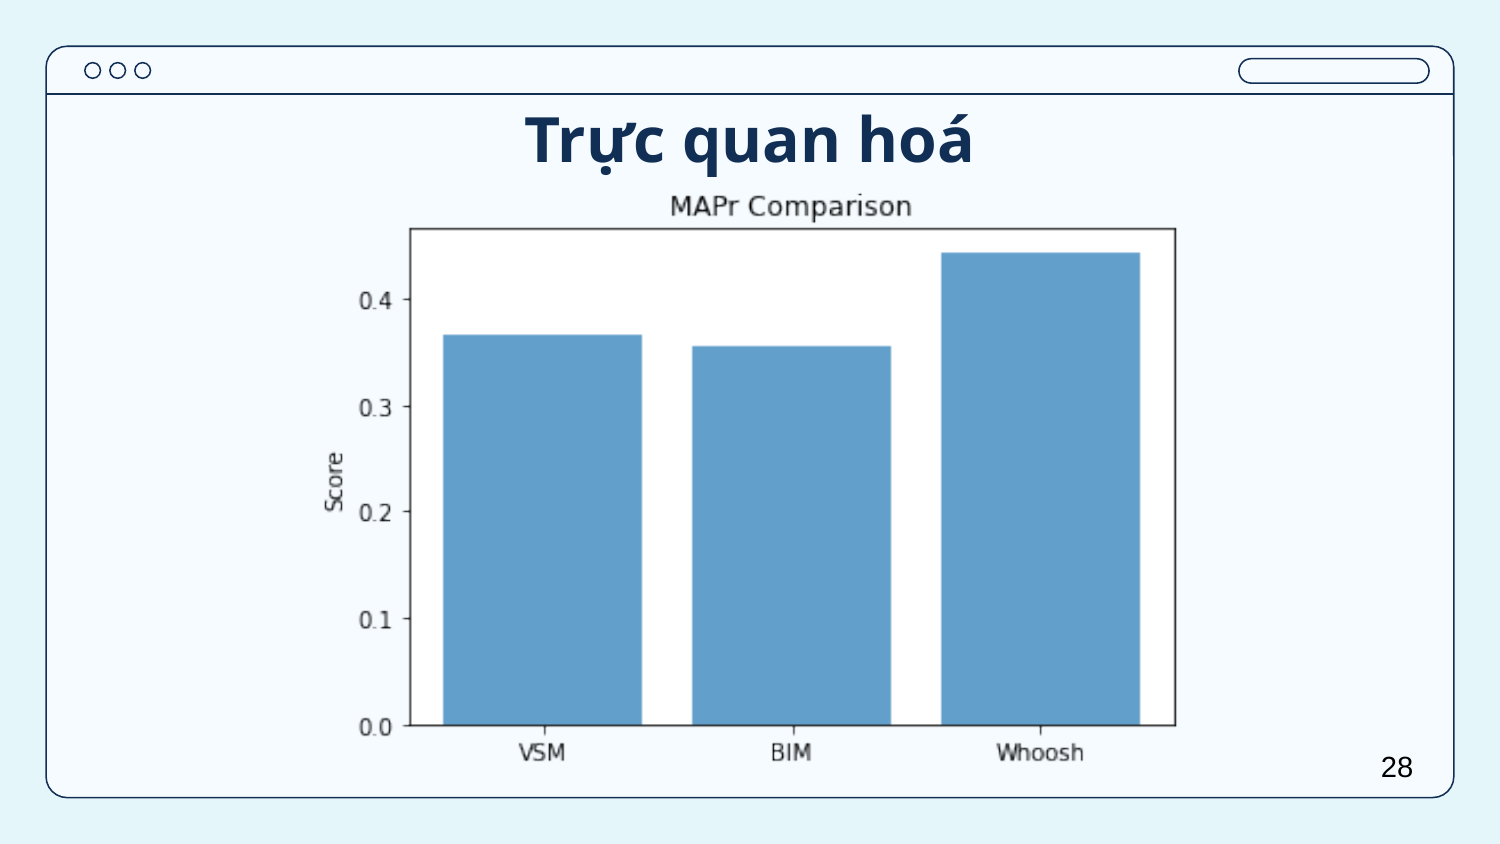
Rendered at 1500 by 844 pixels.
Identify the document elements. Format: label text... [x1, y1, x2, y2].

picture [309, 177, 1191, 781]
text_box 28 [1366, 740, 1444, 791]
title Trực quan hoá [118, 85, 1382, 180]
